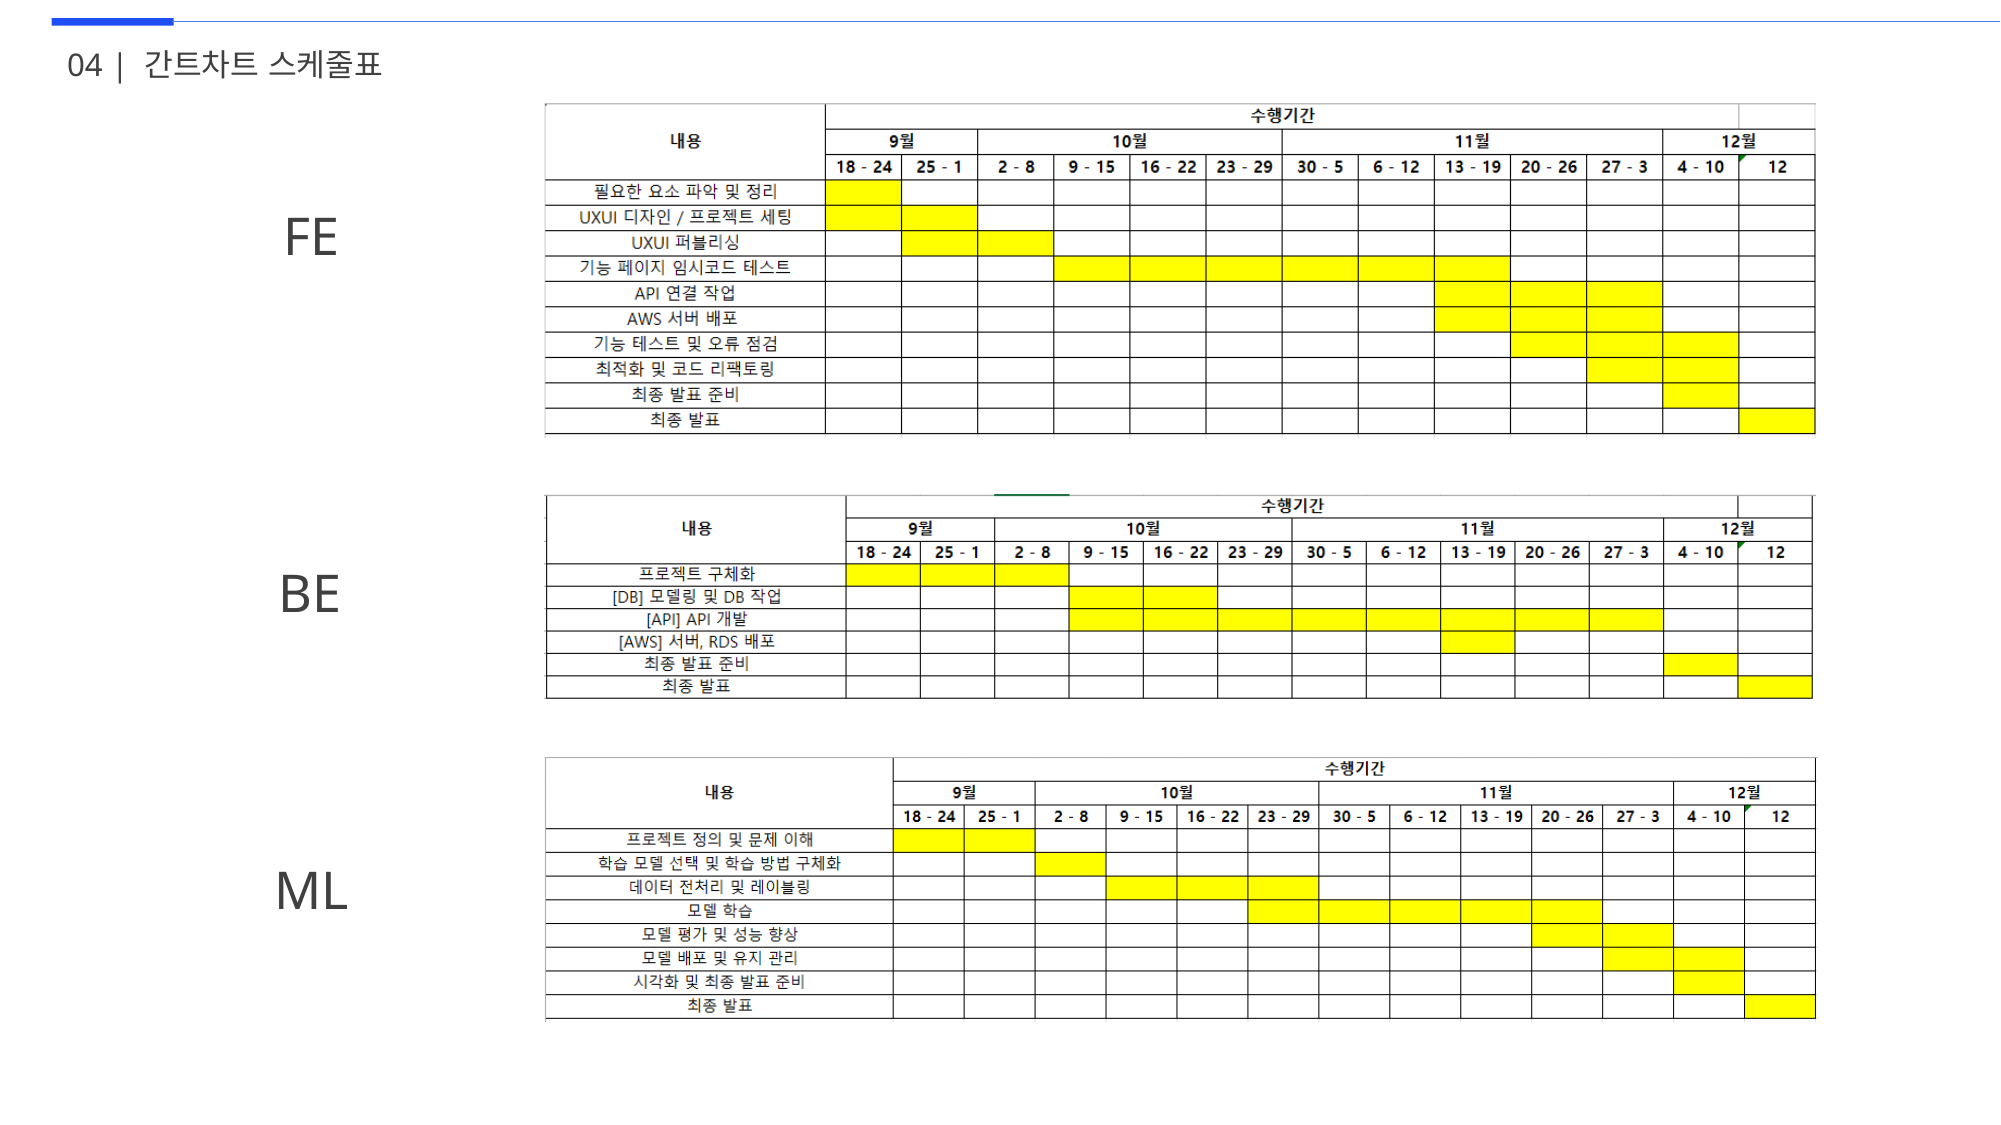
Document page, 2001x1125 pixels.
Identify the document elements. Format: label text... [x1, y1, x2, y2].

picture [544, 494, 1816, 702]
text_box FE [37, 195, 544, 274]
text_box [0, 18, 2000, 92]
picture [544, 103, 1817, 438]
text_box BE [35, 552, 544, 631]
text_box ML [37, 850, 544, 928]
picture [544, 757, 1818, 1022]
